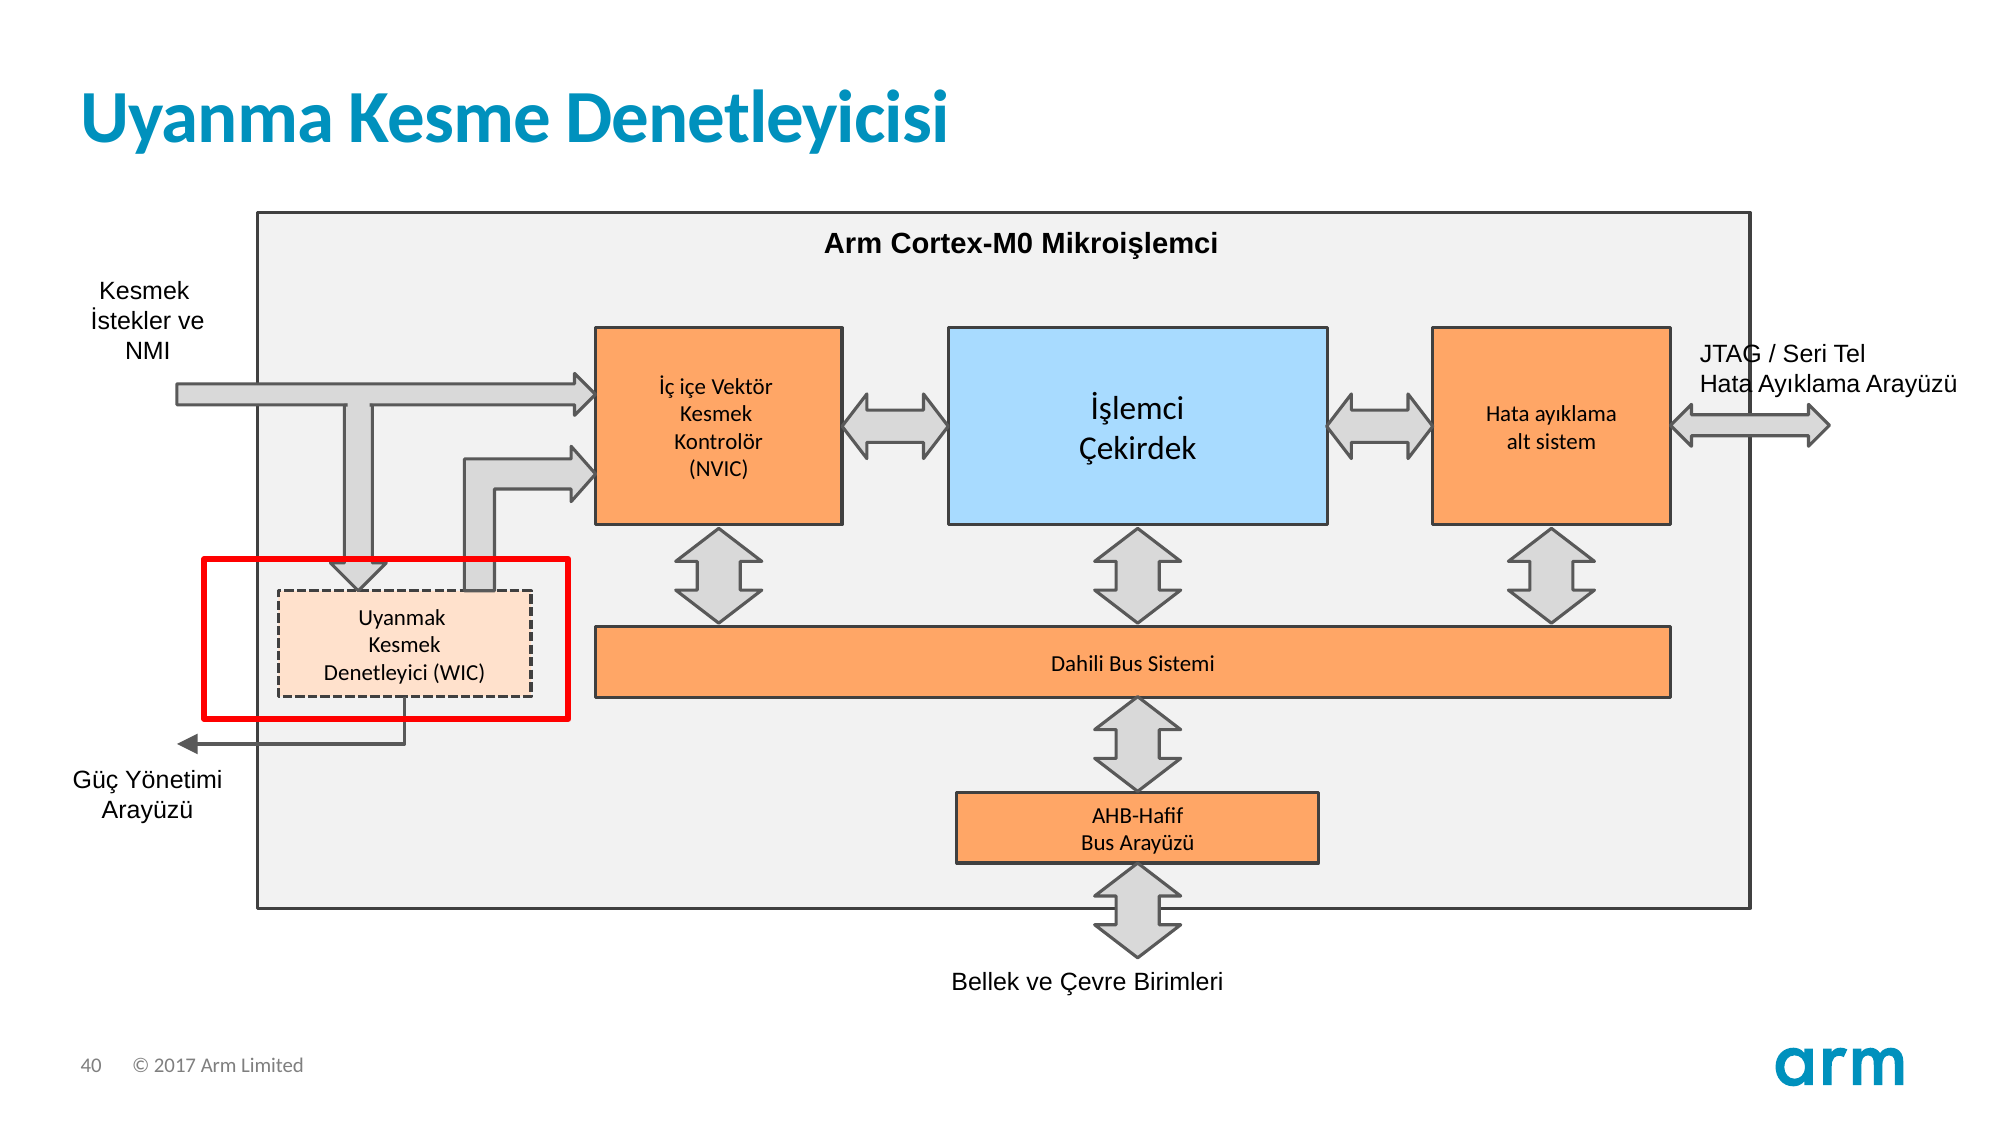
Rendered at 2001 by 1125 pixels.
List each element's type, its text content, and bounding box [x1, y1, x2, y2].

text_box İşlemci Çekirdek [948, 327, 1328, 525]
text_box [257, 405, 344, 559]
text_box [1094, 863, 1181, 957]
text_box Bellek ve Çevre Birimleri [936, 957, 1380, 1003]
text_box AHB-Hafif Bus Arayüzü [956, 792, 1319, 863]
text_box [1326, 393, 1433, 459]
text_box [675, 528, 762, 624]
text_box [842, 393, 949, 459]
text_box [347, 400, 370, 409]
text_box Kesmek İstekler ve NMI [51, 267, 245, 372]
text_box Güç Yönetimi Arayüzü [27, 756, 267, 831]
text_box [176, 373, 596, 416]
text_box [1094, 696, 1181, 792]
text_box [1508, 528, 1595, 624]
text_box [464, 446, 596, 559]
text_box Dahili Bus Sistemi [595, 626, 1671, 698]
text_box Hata ayıklama alt sistem [1432, 327, 1671, 525]
text_box [1670, 405, 1830, 447]
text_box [267, 606, 315, 835]
text_box Arm Cortex-M0 Mikroişlemci [620, 216, 1423, 267]
text_box [1094, 528, 1181, 624]
text_box İç içe Vektör Kesmek Kontrolör (NVIC) [595, 327, 843, 525]
text_box [373, 396, 595, 559]
text_box JTAG / Seri Tel Hata Ayıklama Arayüzü [1685, 329, 1986, 405]
text_box [204, 559, 569, 719]
text_box [344, 405, 373, 559]
title Uyanma Kesme Denetleyicisi [80, 48, 1915, 158]
text_box [257, 212, 1750, 424]
text_box [257, 427, 1750, 909]
